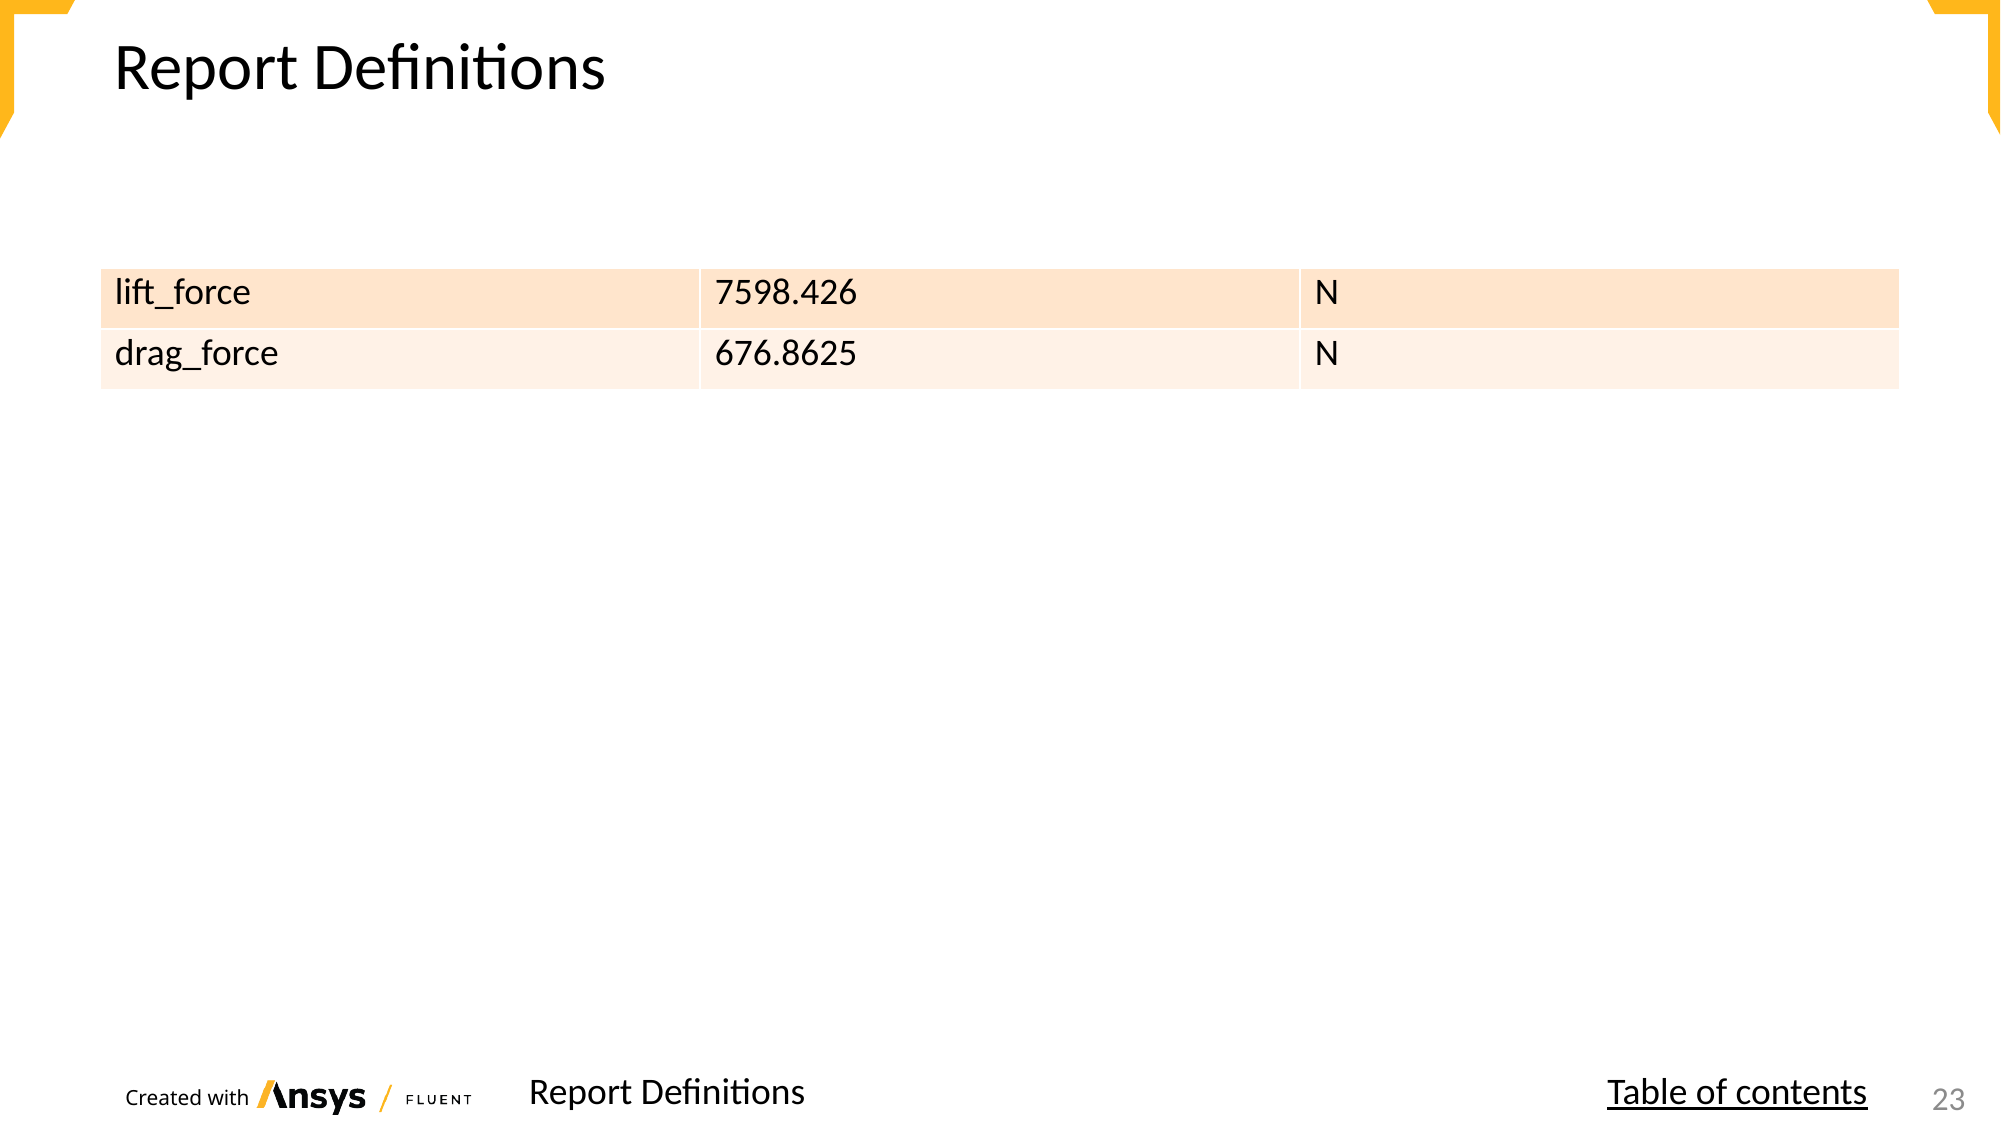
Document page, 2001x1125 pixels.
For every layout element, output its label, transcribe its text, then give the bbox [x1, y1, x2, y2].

picture [256, 1080, 474, 1115]
list Table of contents [1592, 1065, 1901, 1117]
table_header N [1301, 269, 1899, 328]
table_cell drag_force [101, 330, 699, 389]
list Report Definitions [514, 1065, 1587, 1118]
title Report Definitions [99, 24, 1900, 95]
slide_number 20 [1905, 1077, 1981, 1118]
table_header lift_force [101, 269, 699, 328]
table_cell 676.8625 [701, 330, 1299, 389]
table_header 7598.426 [701, 269, 1299, 328]
table_cell N [1301, 330, 1899, 389]
